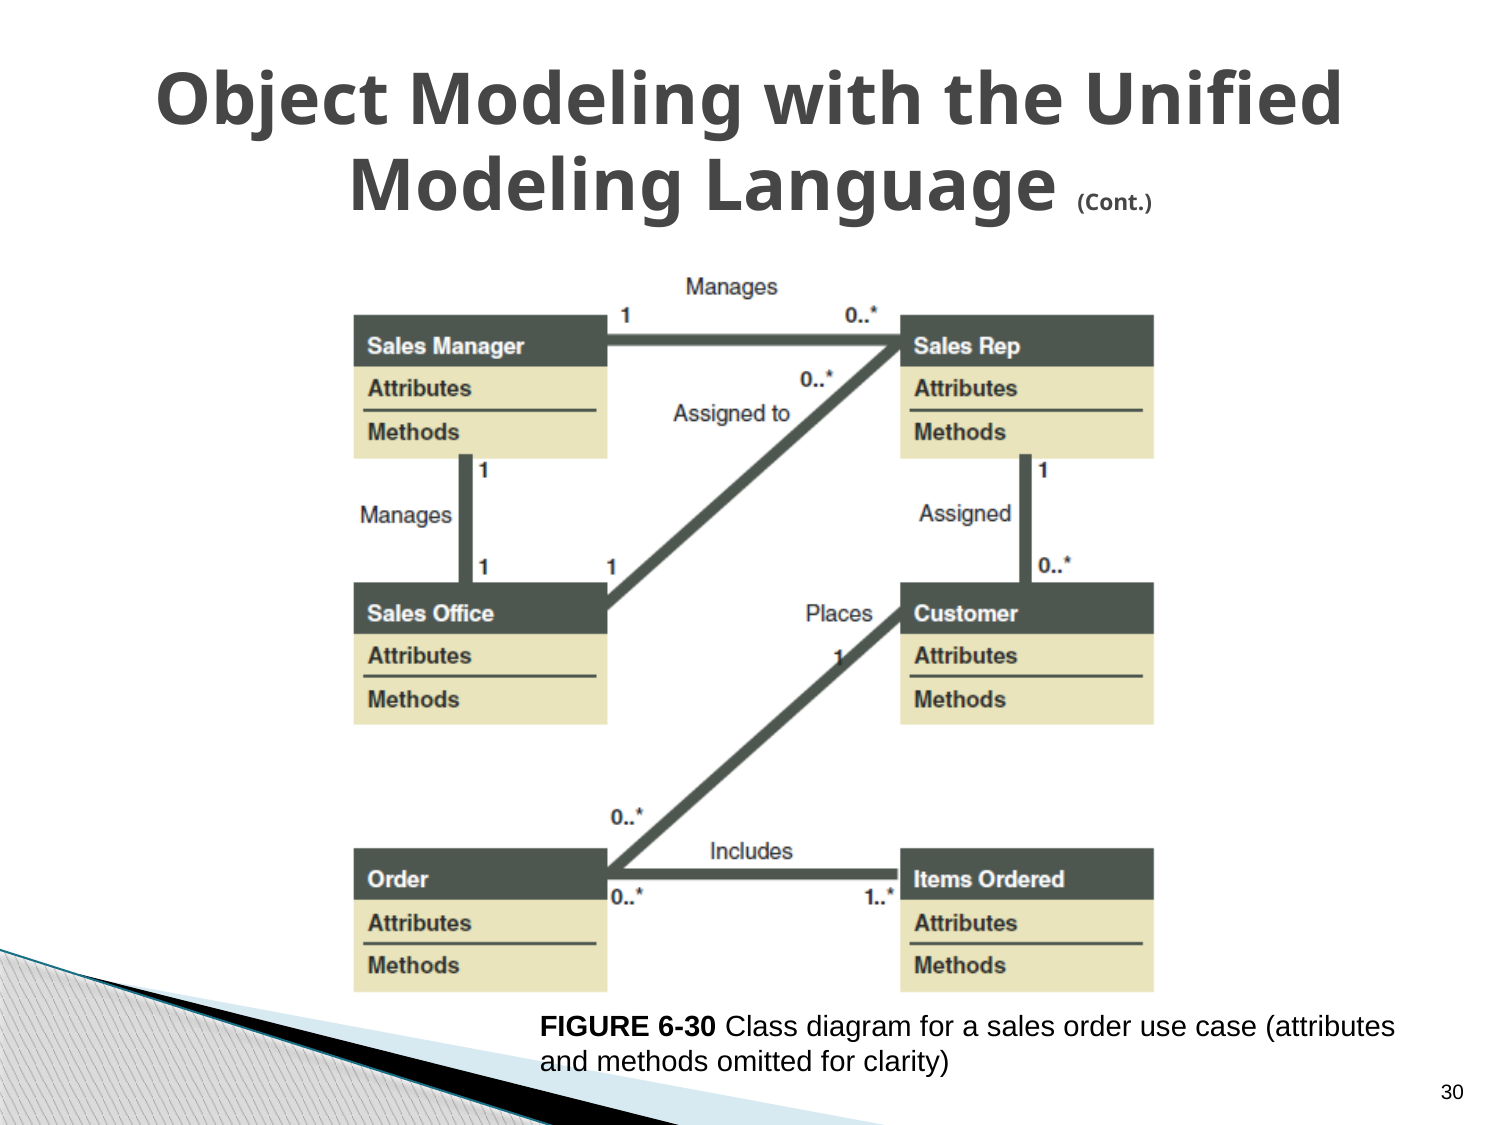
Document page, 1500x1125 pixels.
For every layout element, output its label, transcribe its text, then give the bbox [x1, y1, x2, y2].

title Object Modeling with the Unified Modeling Language (Cont.) [75, 45, 1425, 233]
slide_number 30 [1418, 1051, 1479, 1112]
picture [329, 236, 1162, 997]
text_box FIGURE 6-30 Class diagram for a sales order use case (attributes and methods omitted for clarity) [525, 999, 1426, 1085]
